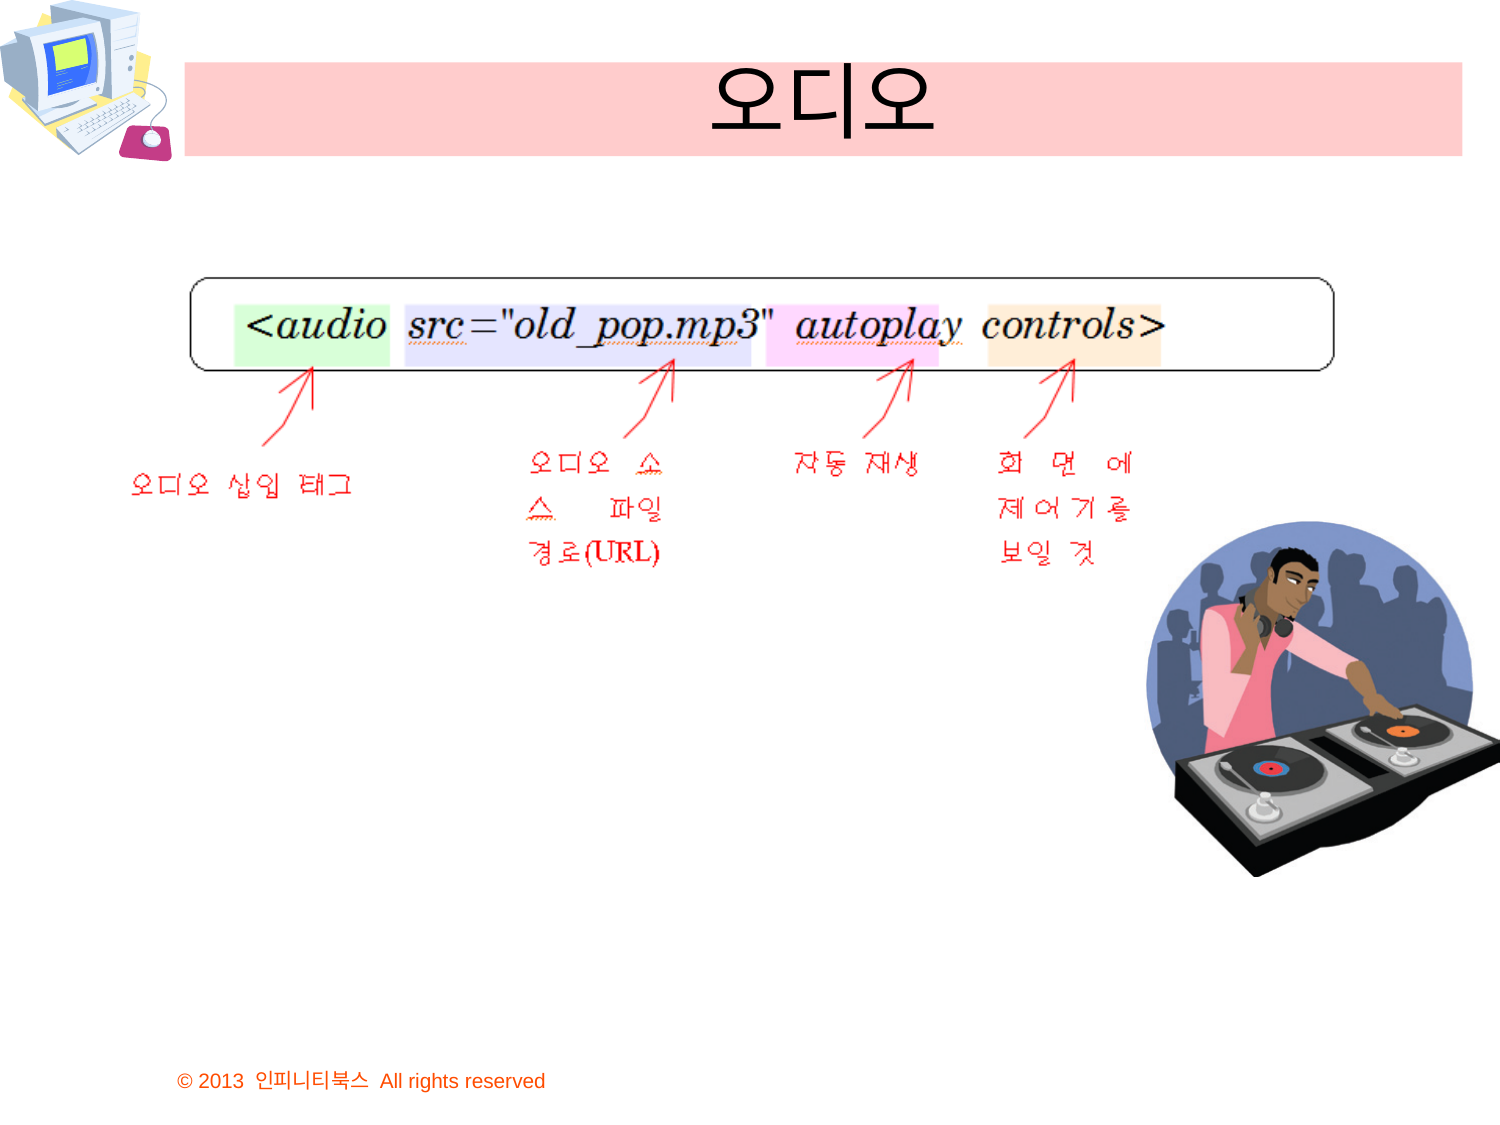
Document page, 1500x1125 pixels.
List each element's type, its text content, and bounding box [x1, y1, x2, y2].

picture [115, 254, 1500, 877]
title 오디오 [184, 62, 1463, 157]
